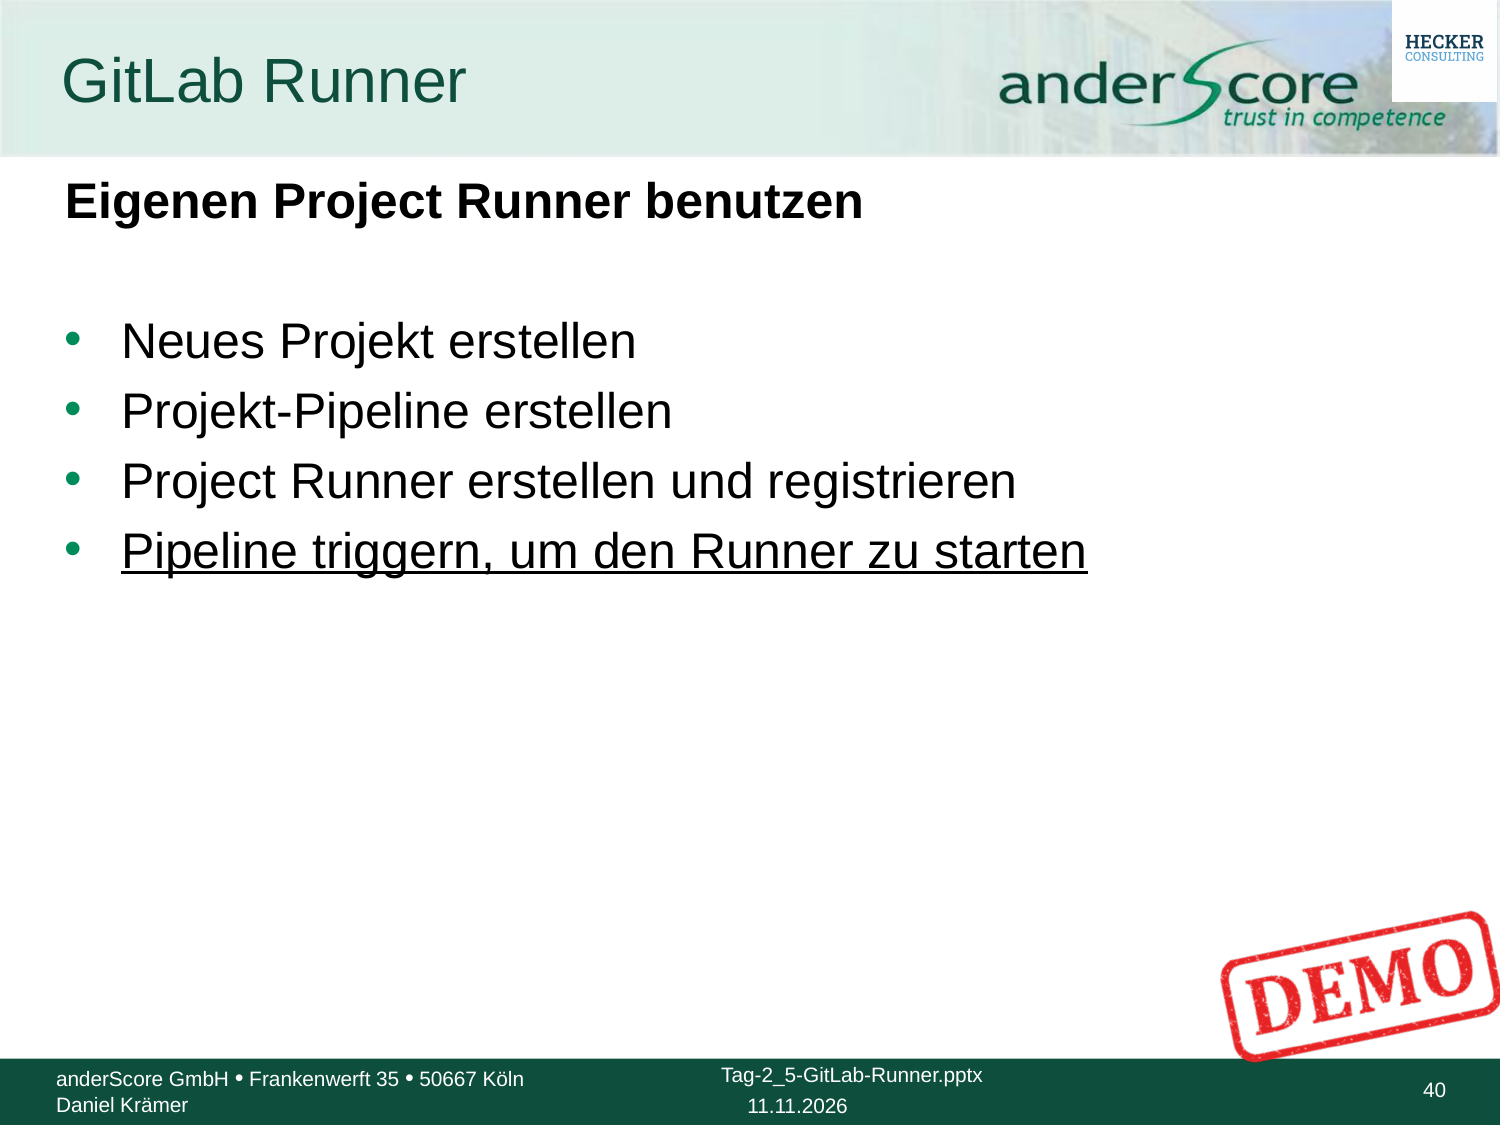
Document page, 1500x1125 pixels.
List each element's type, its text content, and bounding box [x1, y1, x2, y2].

title GitLab Runner [46, 24, 959, 141]
picture [1164, 851, 1500, 1124]
picture [0, 0, 1500, 157]
list Eigenen Project Runner benutzen Neues Projekt erstellen Projekt-Pipeline erstellen Project Runner erstellen und registrieren Pipeline triggern, um den Runner zu starten [49, 160, 1447, 1047]
